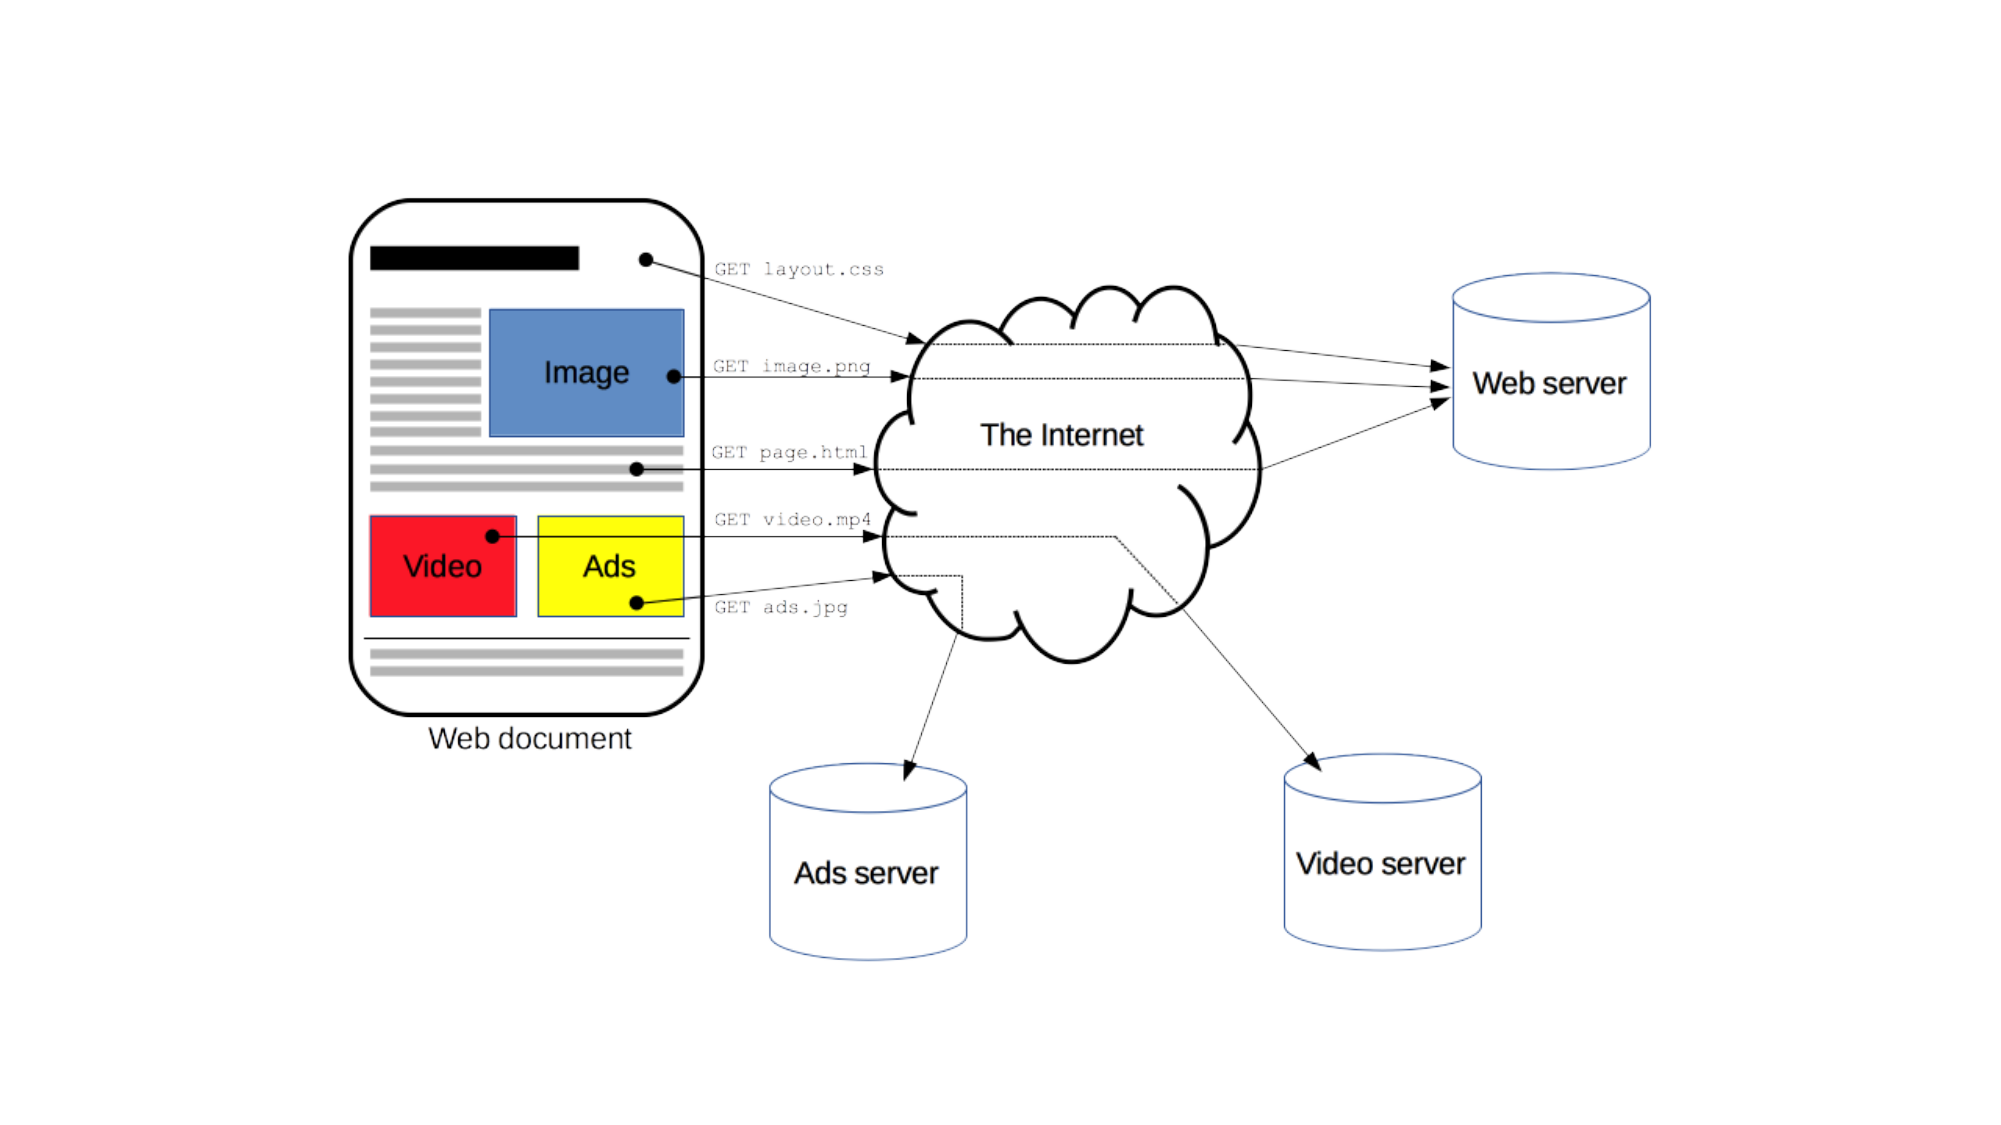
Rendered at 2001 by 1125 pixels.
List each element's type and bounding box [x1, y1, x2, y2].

picture [322, 181, 1678, 979]
